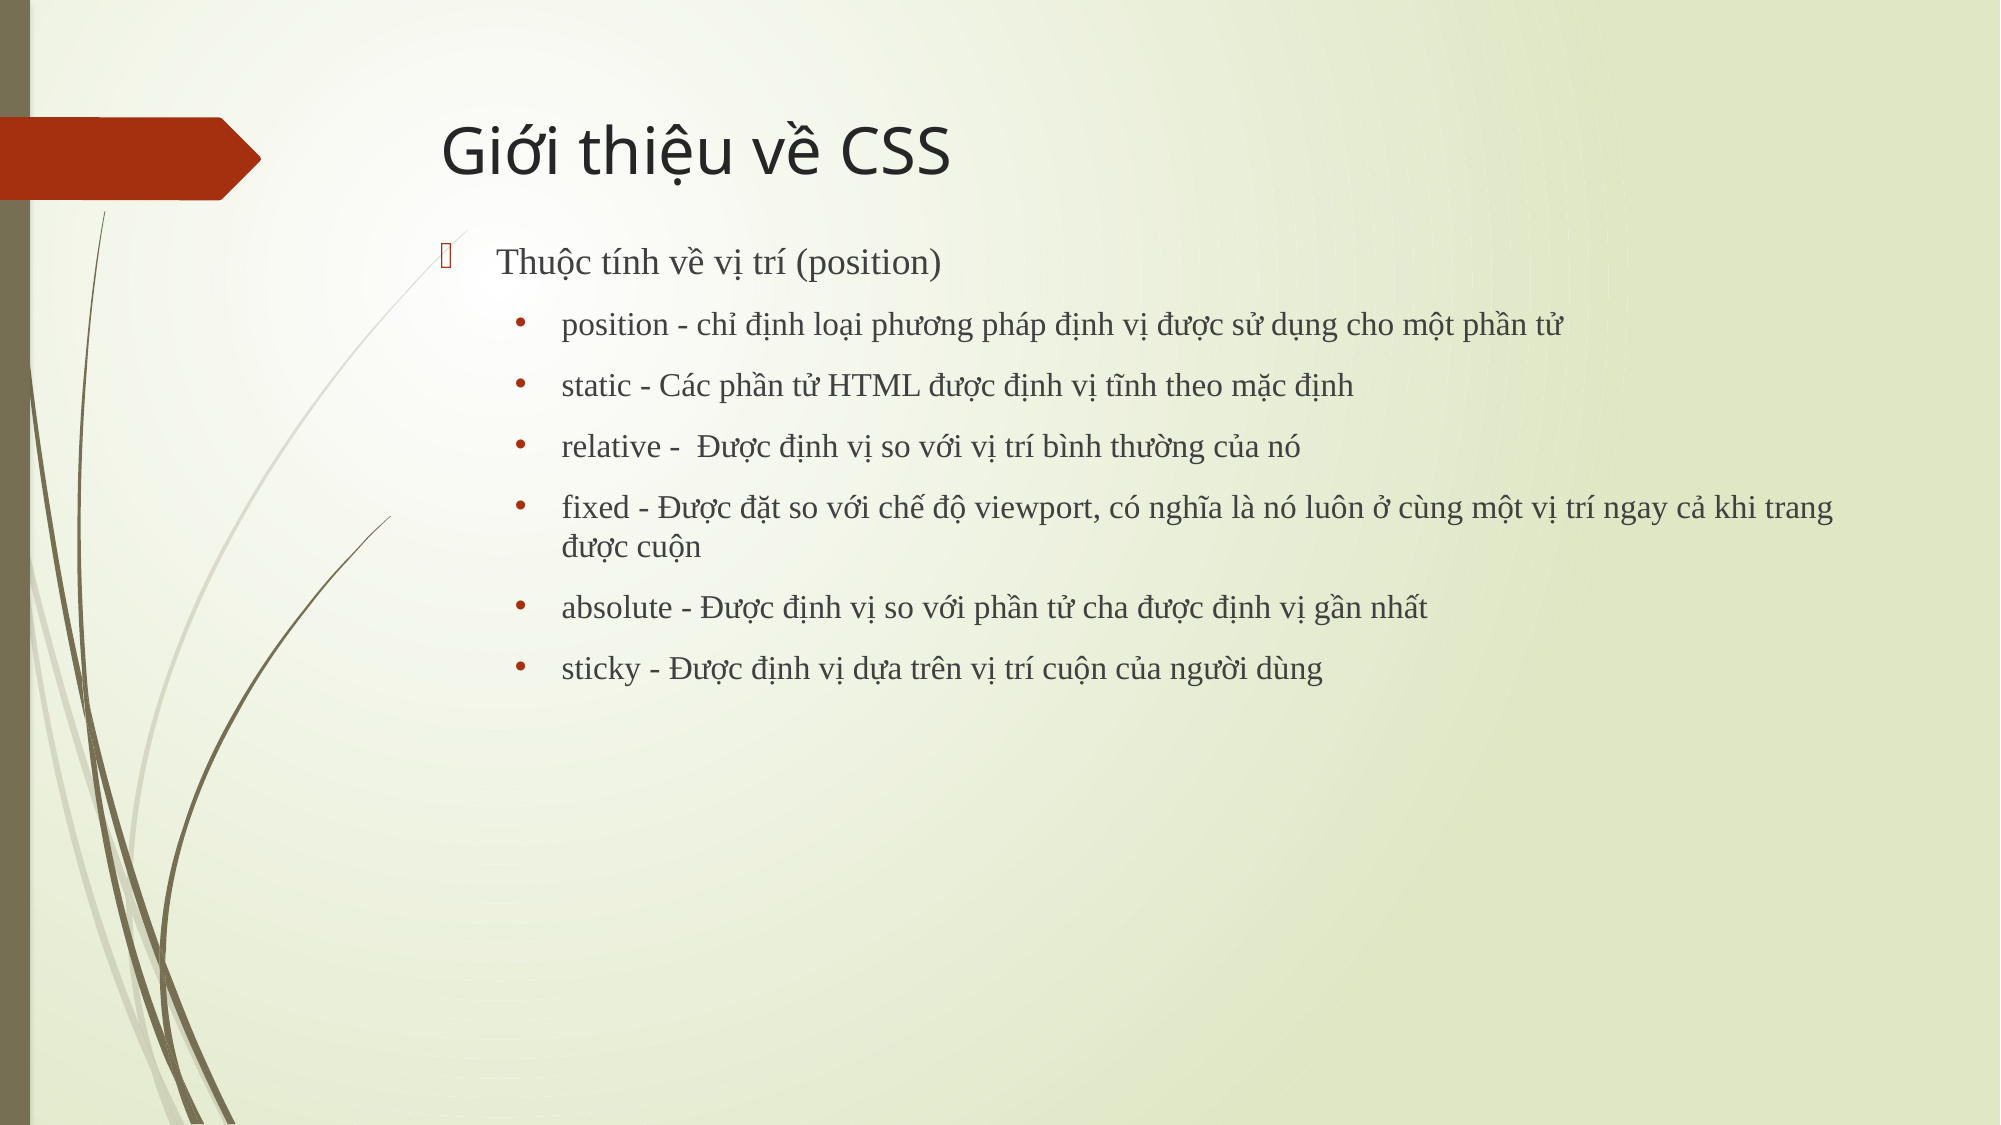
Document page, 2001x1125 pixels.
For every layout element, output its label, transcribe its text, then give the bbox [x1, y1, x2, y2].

list Thuộc tính về vị trí (position) position - chỉ định loại phương pháp định vị được sử dụng cho một phần tử static - Các phần tử HTML được định vị tĩnh theo mặc định relative - Được định vị so với vị trí bình thường của nó fixed - Được đặt so với chế độ viewport, có nghĩa là nó luôn ở cùng một vị trí ngay cả khi trang được cuộn absolute - Được định vị so với phần tử cha được định vị gần nhất sticky - Được định vị dựa trên vị trí cuộn của người dùng [424, 229, 1888, 970]
title Giới thiệu về CSS [425, 102, 1888, 197]
